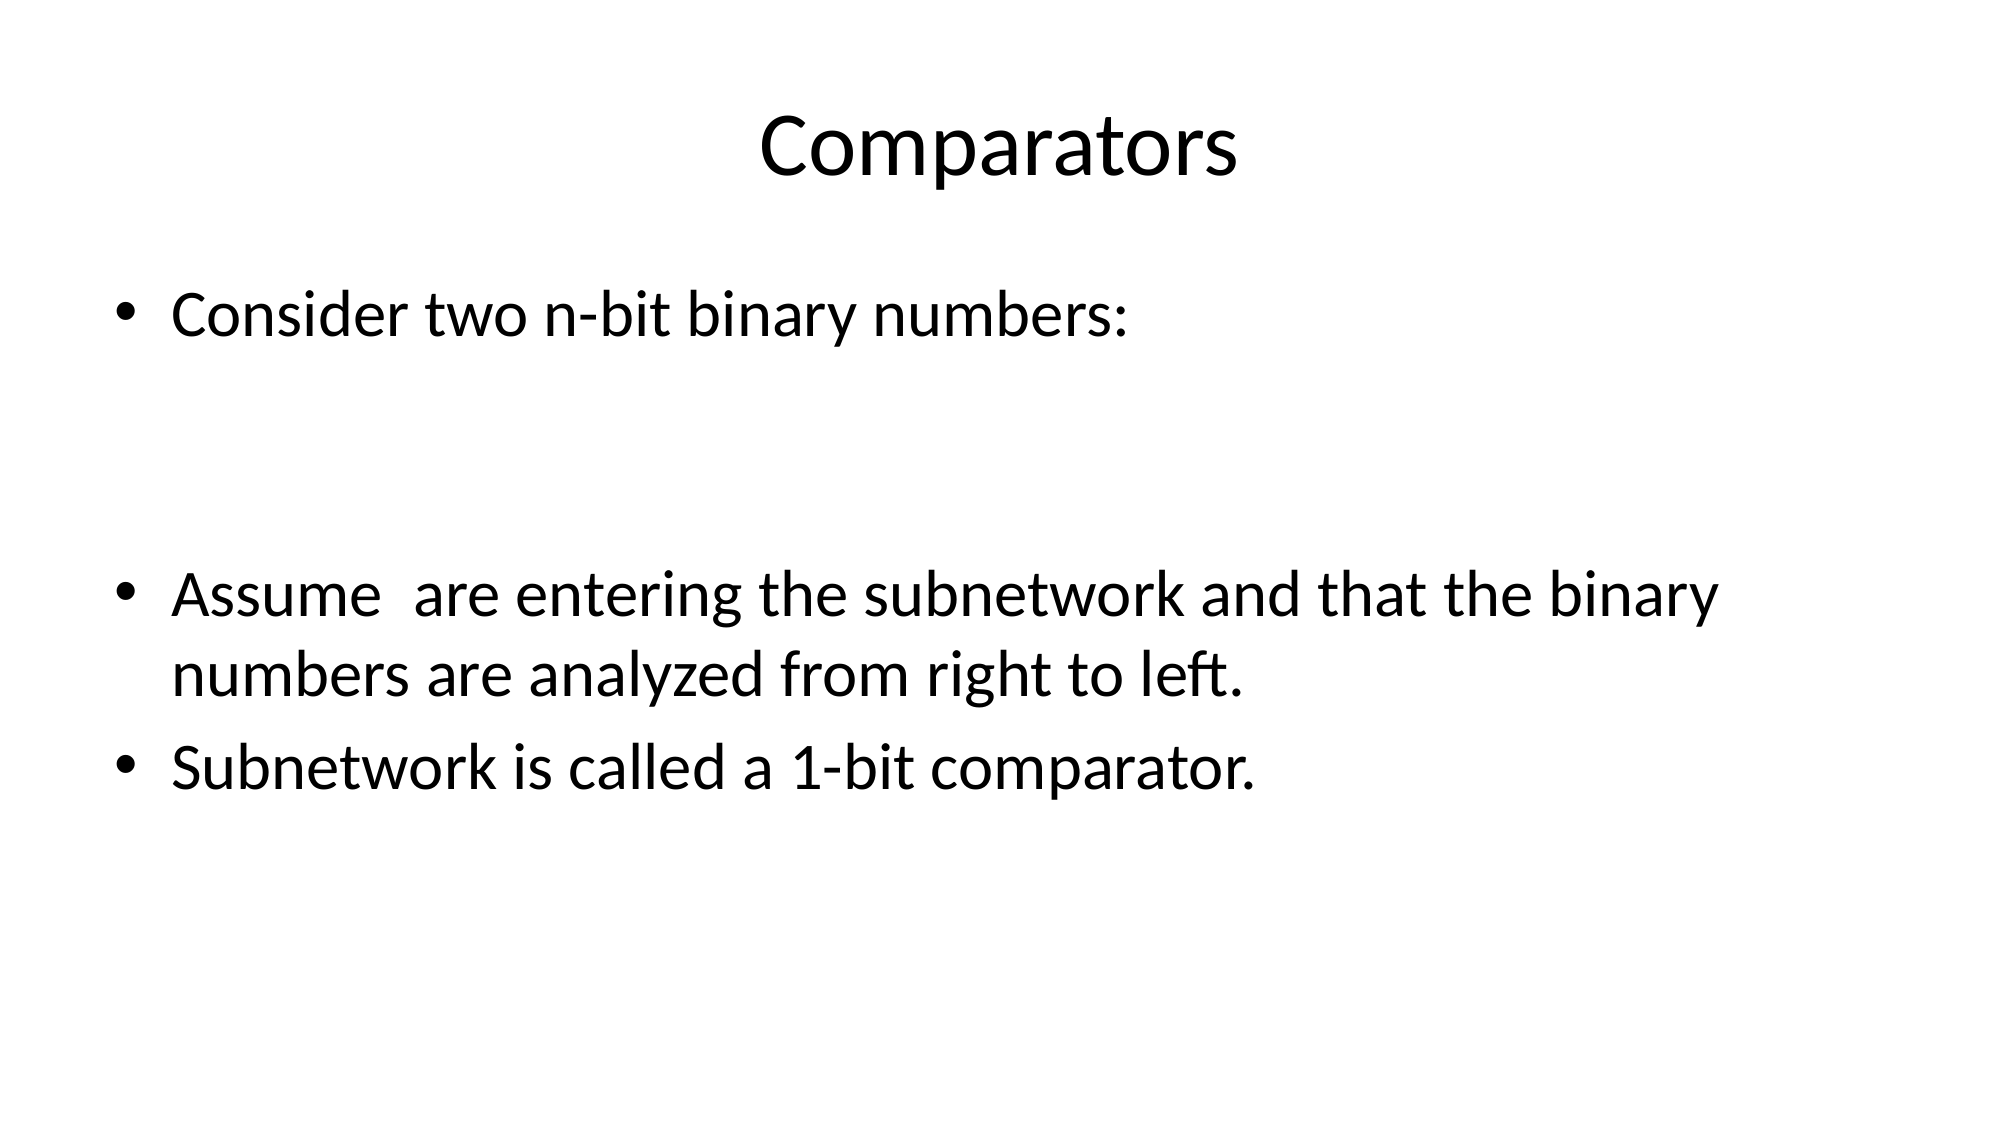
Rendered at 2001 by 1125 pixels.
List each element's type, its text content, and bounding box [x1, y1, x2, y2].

title Comparators [99, 45, 1900, 233]
